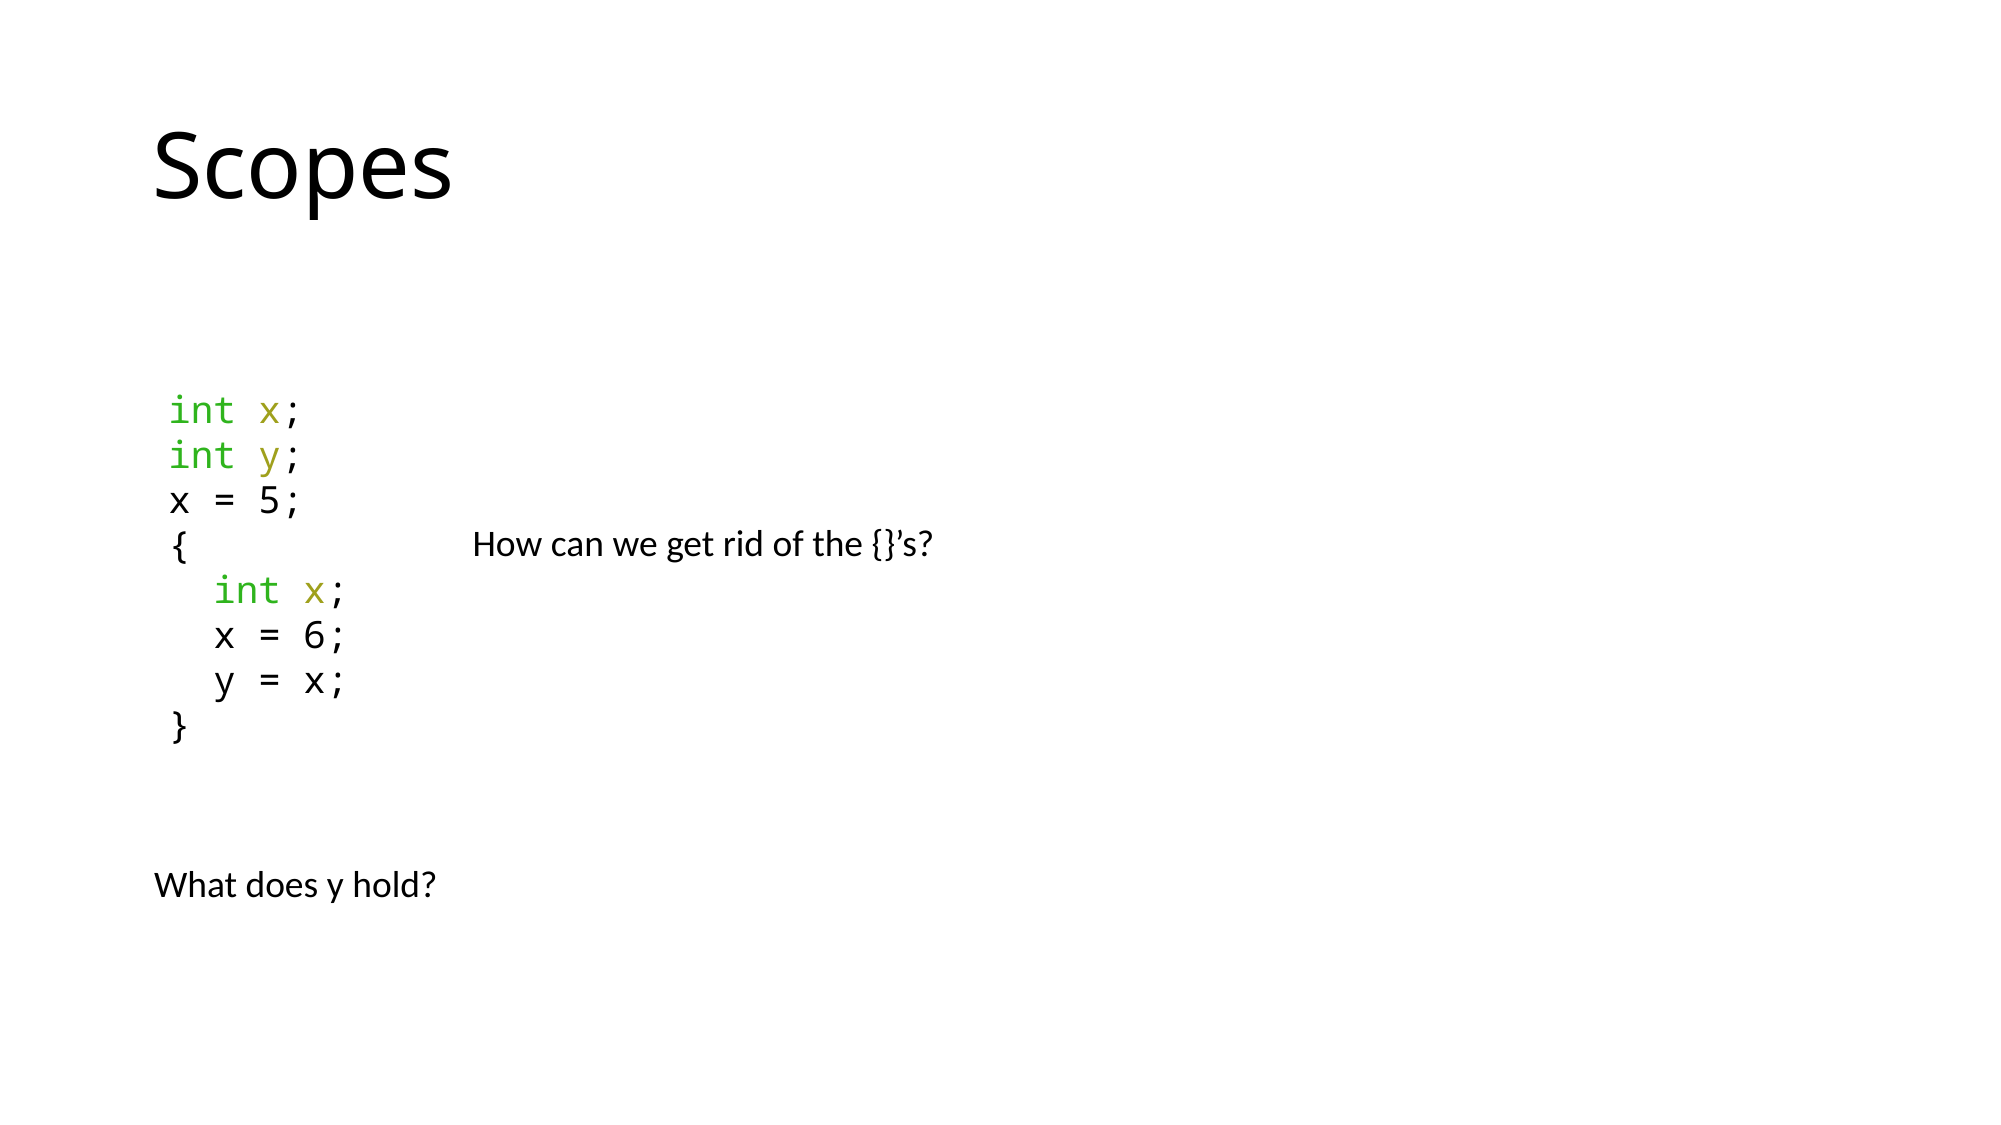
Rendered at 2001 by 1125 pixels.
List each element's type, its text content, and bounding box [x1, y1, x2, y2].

text_box What does y hold? [139, 852, 453, 913]
text_box int x; int y; x = 5; { int x; x = 6; y = x; } [153, 378, 1154, 754]
text_box How can we get rid of the {}’s? [457, 511, 950, 572]
title Scopes [137, 59, 1863, 278]
